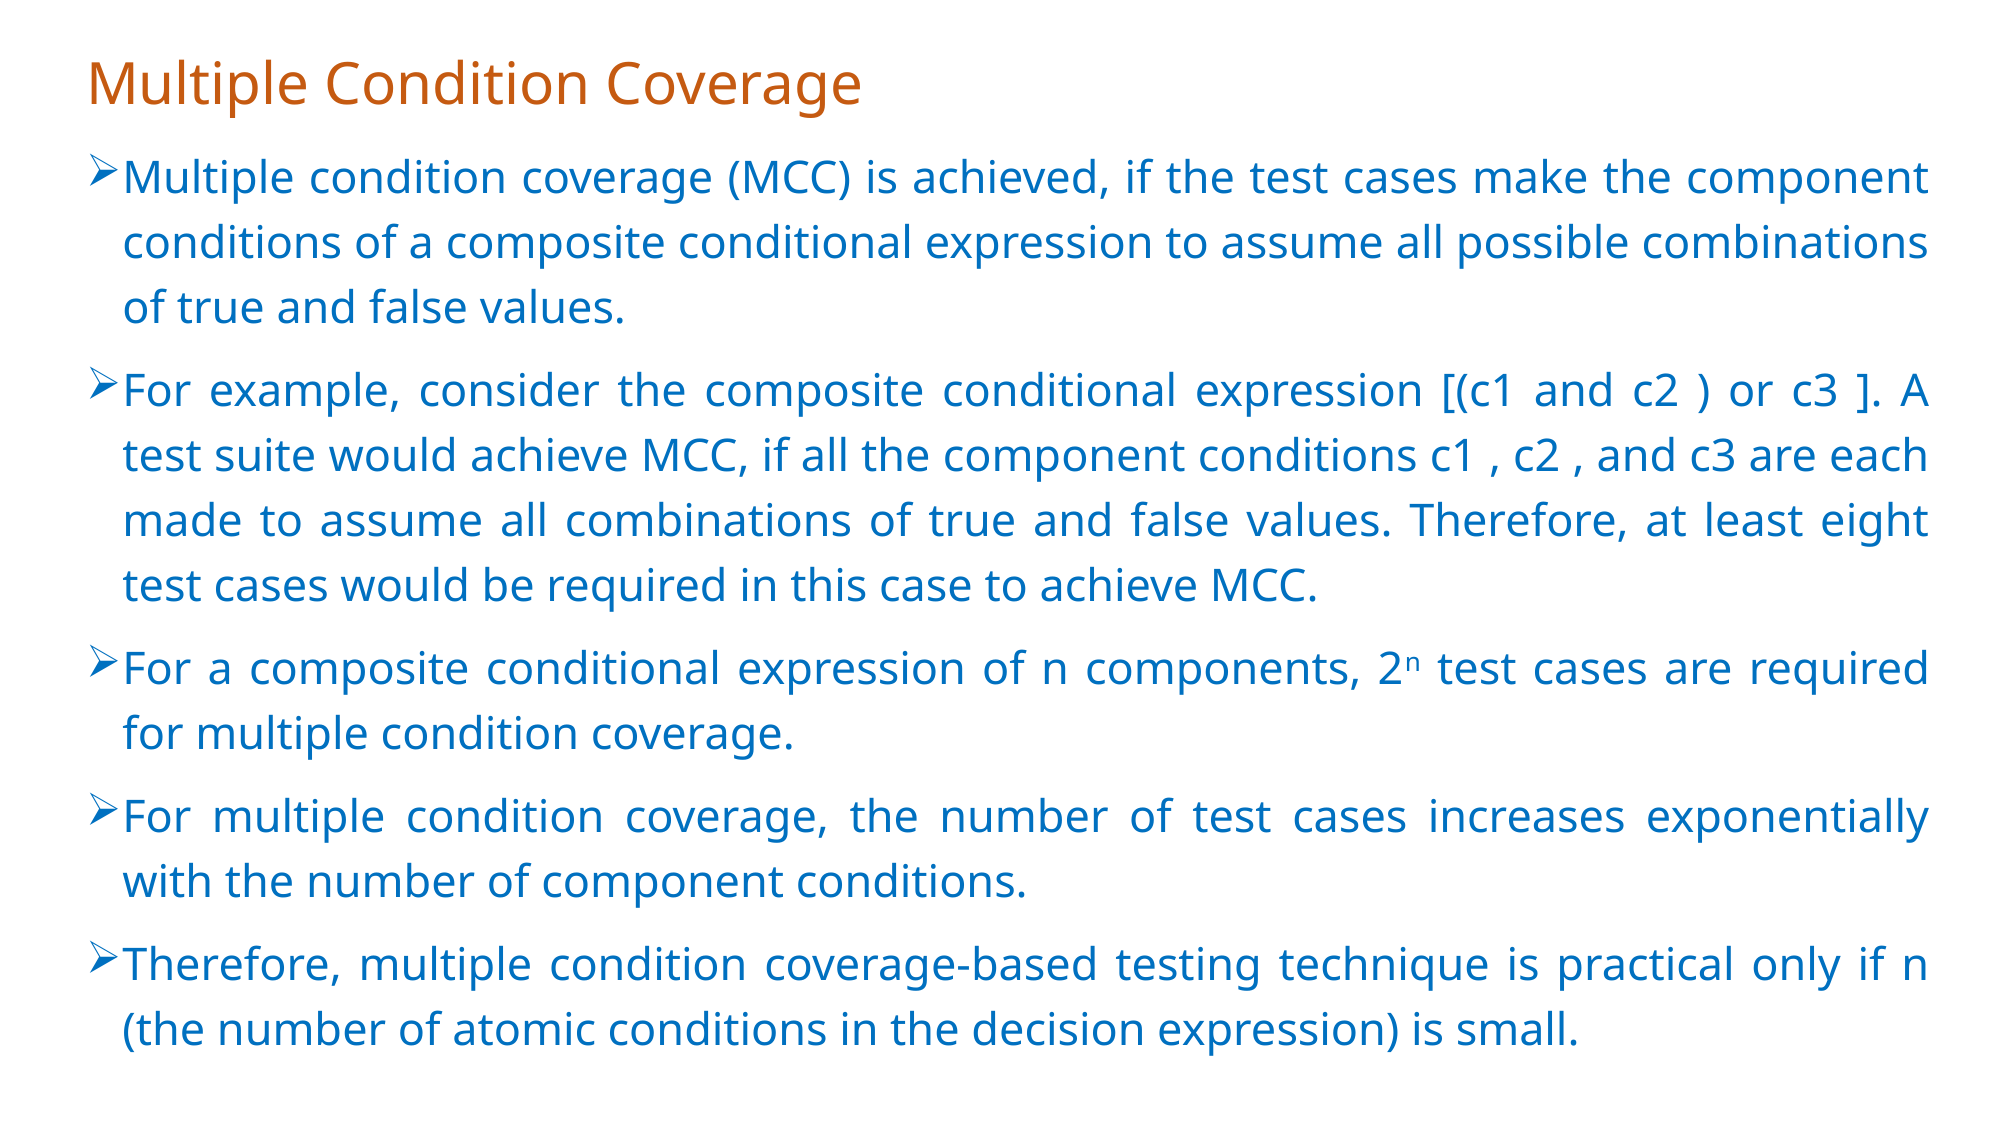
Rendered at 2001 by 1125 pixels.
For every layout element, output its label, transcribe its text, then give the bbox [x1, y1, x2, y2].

list Multiple condition coverage (MCC) is achieved, if the test cases make the component conditions of a composite conditional expression to assume all possible combinations of true and false values. For example, consider the composite conditional expression [(c1 and c2 ) or c3 ]. A test suite would achieve MCC, if all the component conditions c1 , c2 , and c3 are each made to assume all combinations of true and false values. Therefore, at least eight test cases would be required in this case to achieve MCC. For a composite conditional expression of n components, 2n test cases are required for multiple condition coverage. For multiple condition coverage, the number of test cases increases exponentially with the number of component conditions. Therefore, multiple condition coverage-based testing technique is practical only if n (the number of atomic conditions in the decision expression) is small. [71, 130, 1946, 1080]
title Multiple Condition Coverage [71, 40, 1796, 130]
